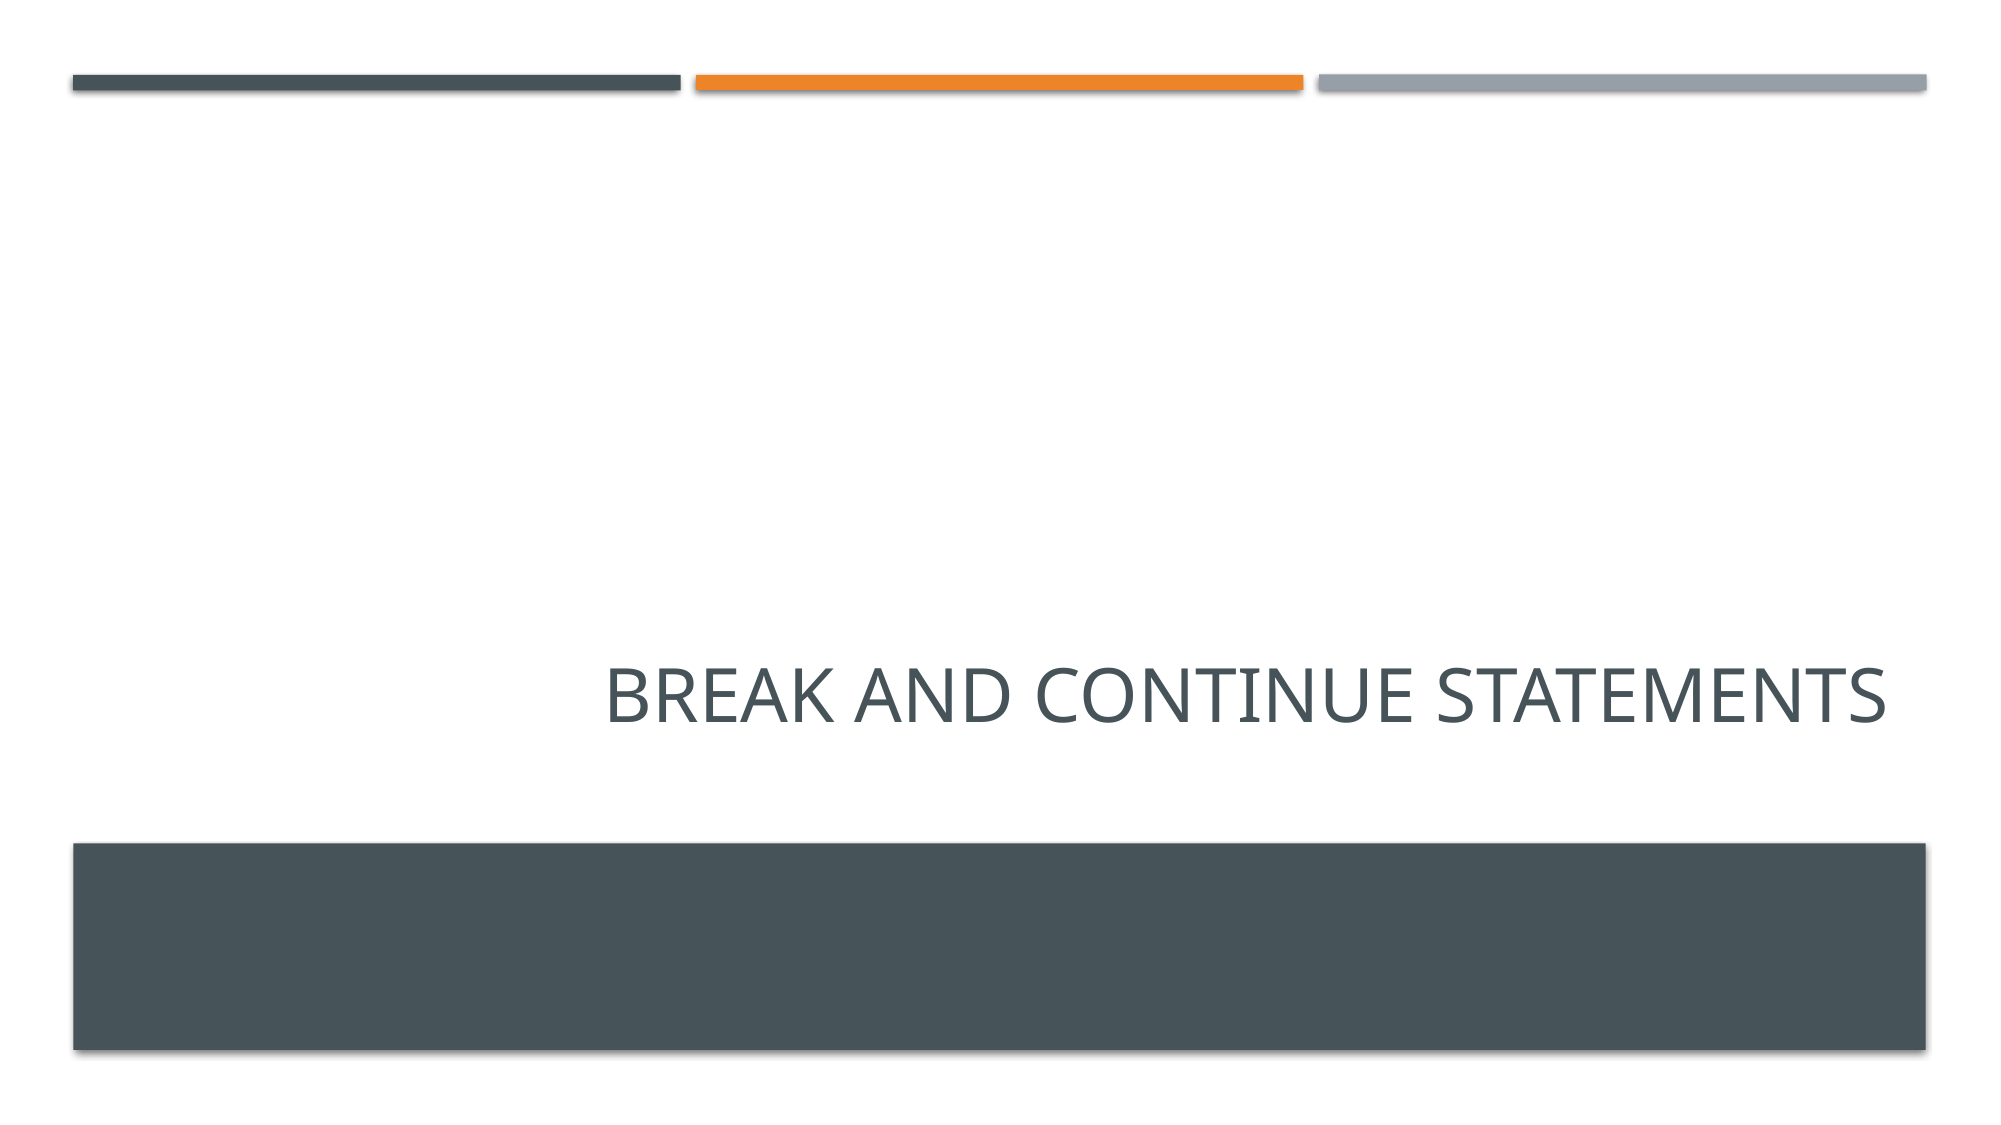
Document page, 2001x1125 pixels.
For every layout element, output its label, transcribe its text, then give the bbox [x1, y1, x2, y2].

title Break and continue statements [95, 499, 1905, 745]
